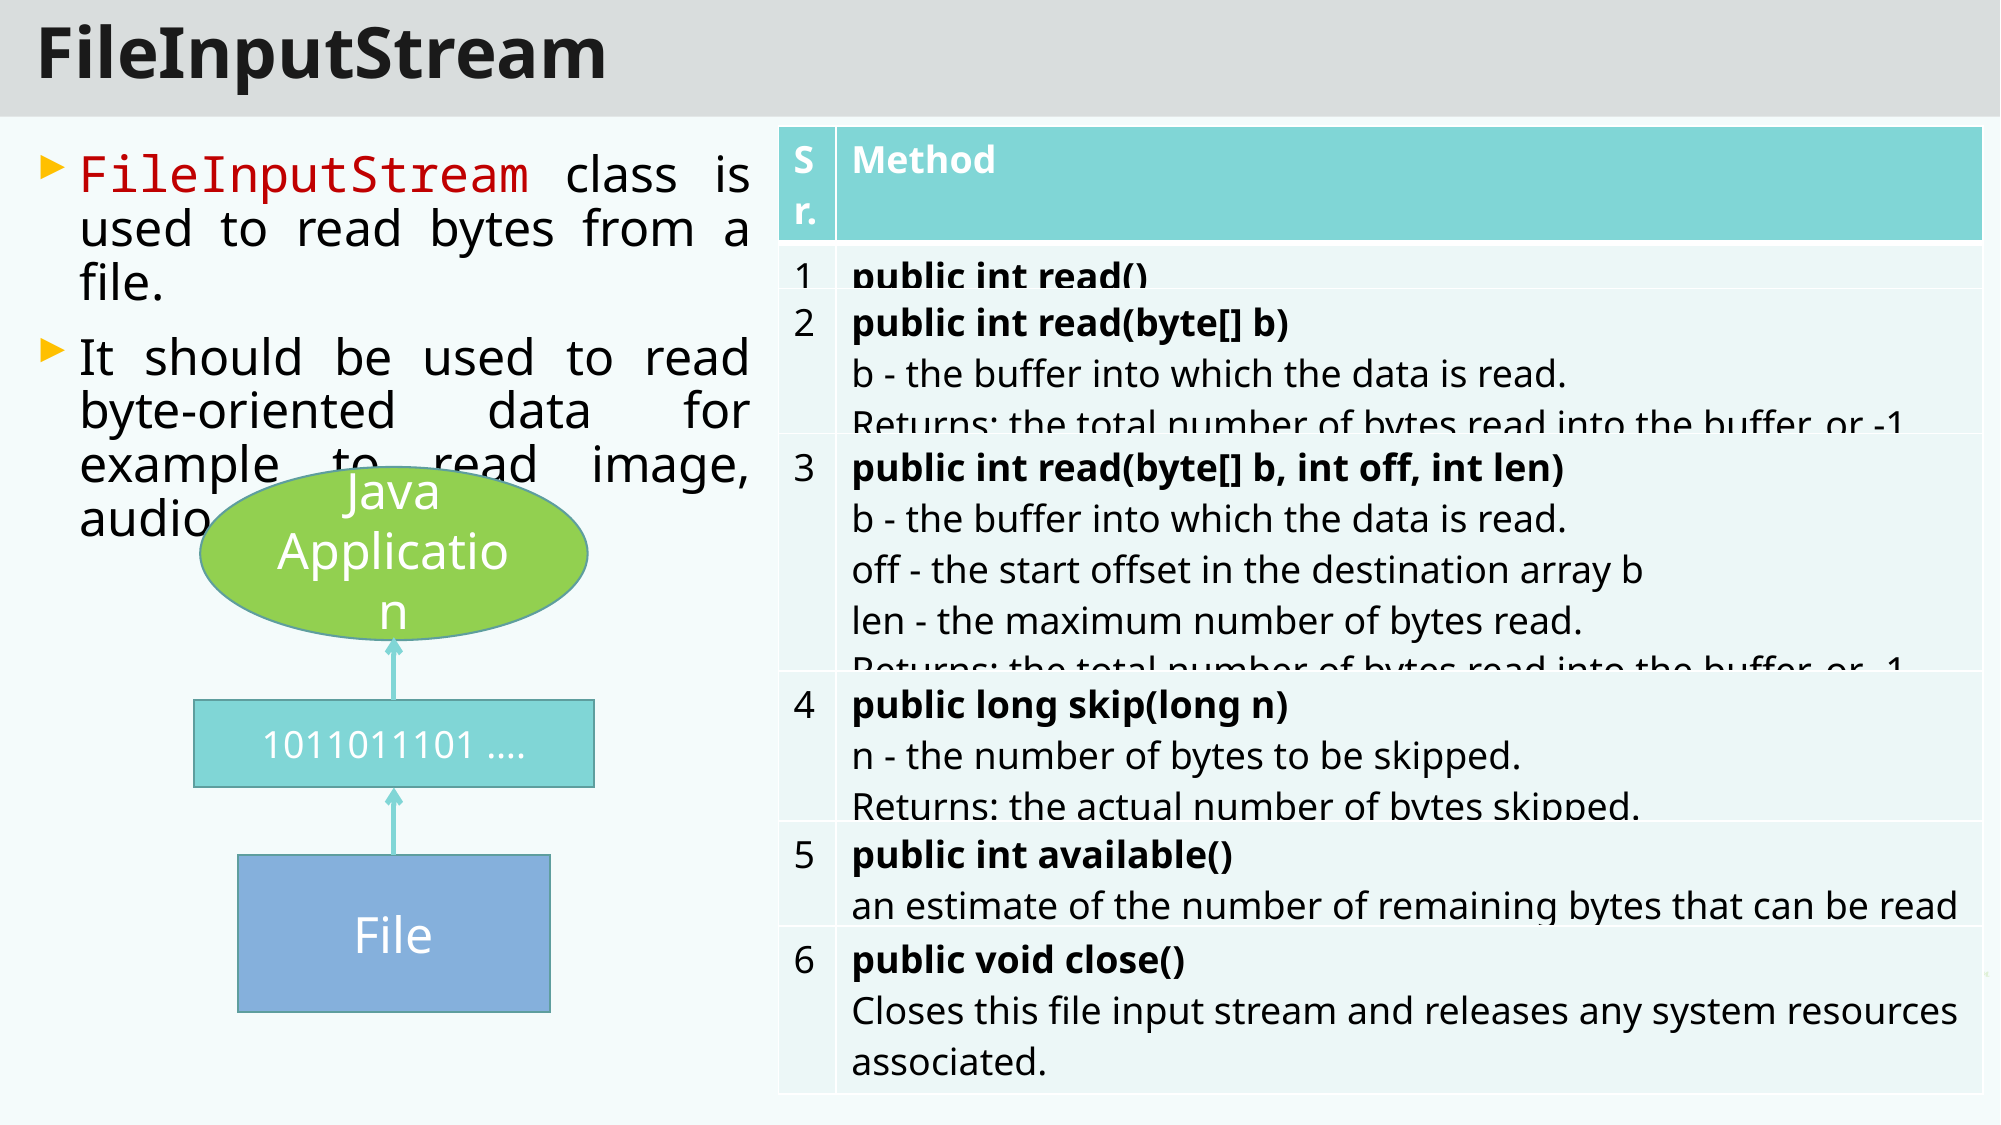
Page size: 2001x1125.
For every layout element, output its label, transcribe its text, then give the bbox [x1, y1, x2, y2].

table_header 5 [779, 822, 835, 925]
table_header public long skip(long n) n - the number of bytes to be skipped. Returns: the actual number of bytes skipped. [837, 672, 1982, 820]
text_box File [237, 854, 551, 1013]
table_cell public int read() the next byte of data, or -1 if the end of the file is reached. [837, 246, 1982, 288]
table_header public int read(byte[] b, int off, int len) b - the buffer into which the data is read. off - the start offset in the destination array b len - the maximum number of bytes read. Returns: the total number of bytes read into the buffer, or -1 [837, 434, 1982, 670]
title FileInputStream [0, 0, 2000, 117]
table_header 3 [779, 434, 835, 670]
table_header public void close() Closes this file input stream and releases any system resources associated. [837, 927, 1982, 1093]
table_header Sr. [779, 127, 835, 240]
table_cell 1 [779, 246, 835, 288]
table_header public int available() an estimate of the number of remaining bytes that can be read [837, 822, 1982, 925]
list FileInputStream class is used to read bytes from a file. It should be used to read byte-oriented data for example to read image, audio, video etc. [21, 141, 767, 1059]
text_box Java Application [199, 465, 589, 642]
table_header Method [837, 127, 1982, 240]
text_box 1011011101 …. [193, 699, 595, 788]
table_header 2 [779, 289, 835, 433]
text_box [0, 117, 2000, 1125]
table_header public int read(byte[] b) b - the buffer into which the data is read. Returns: the total number of bytes read into the buffer, or -1. [837, 289, 1982, 433]
table_header 4 [779, 672, 835, 820]
table_header 6 [779, 927, 835, 1093]
